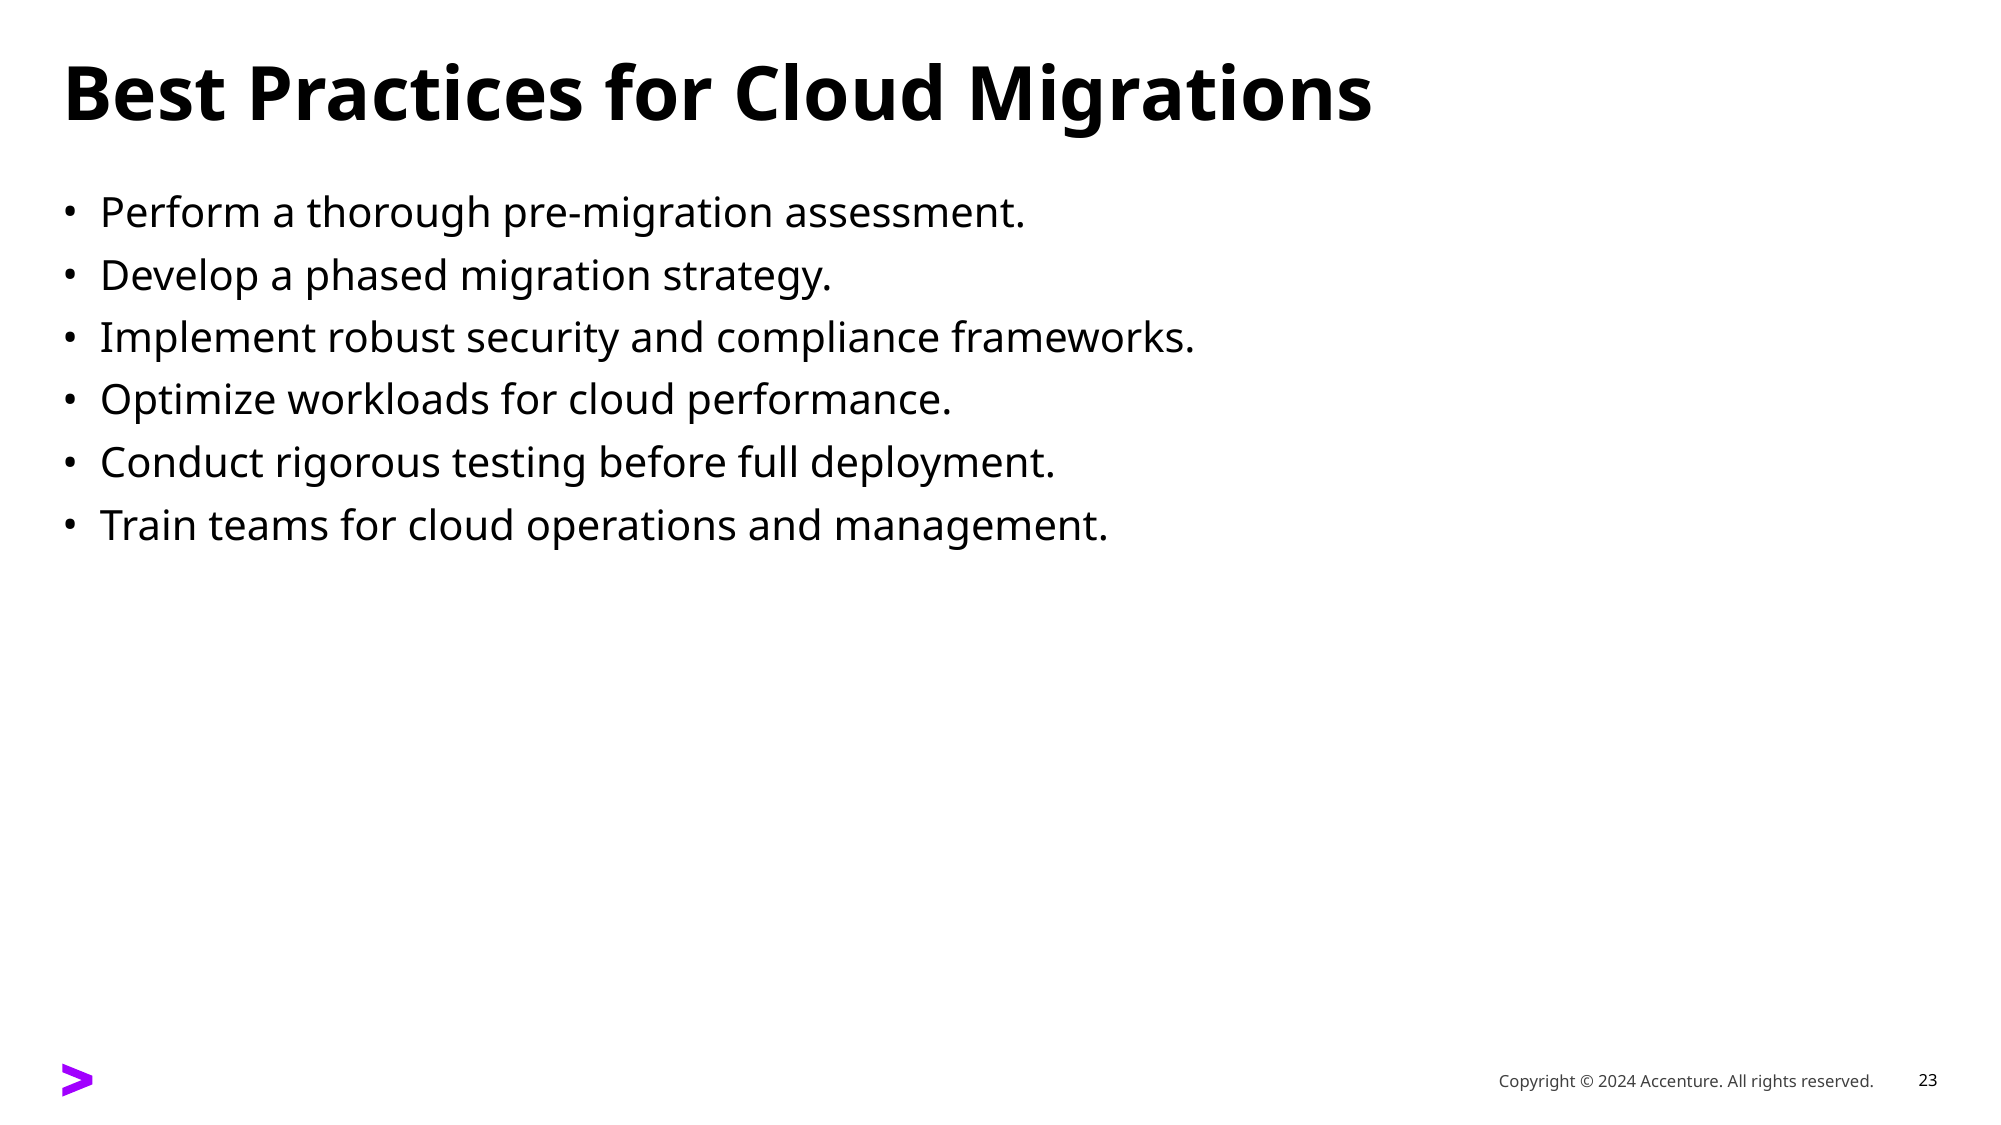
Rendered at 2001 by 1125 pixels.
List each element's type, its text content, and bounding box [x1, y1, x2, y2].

title Best Practices for Cloud Migrations [62, 62, 1938, 185]
slide_number 23 [1883, 1064, 1938, 1098]
list Perform a thorough pre-migration assessment. Develop a phased migration strategy. Implement robust security and compliance frameworks. Optimize workloads for cloud performance. Conduct rigorous testing before full deployment. Train teams for cloud operations and management. [62, 185, 1938, 1036]
